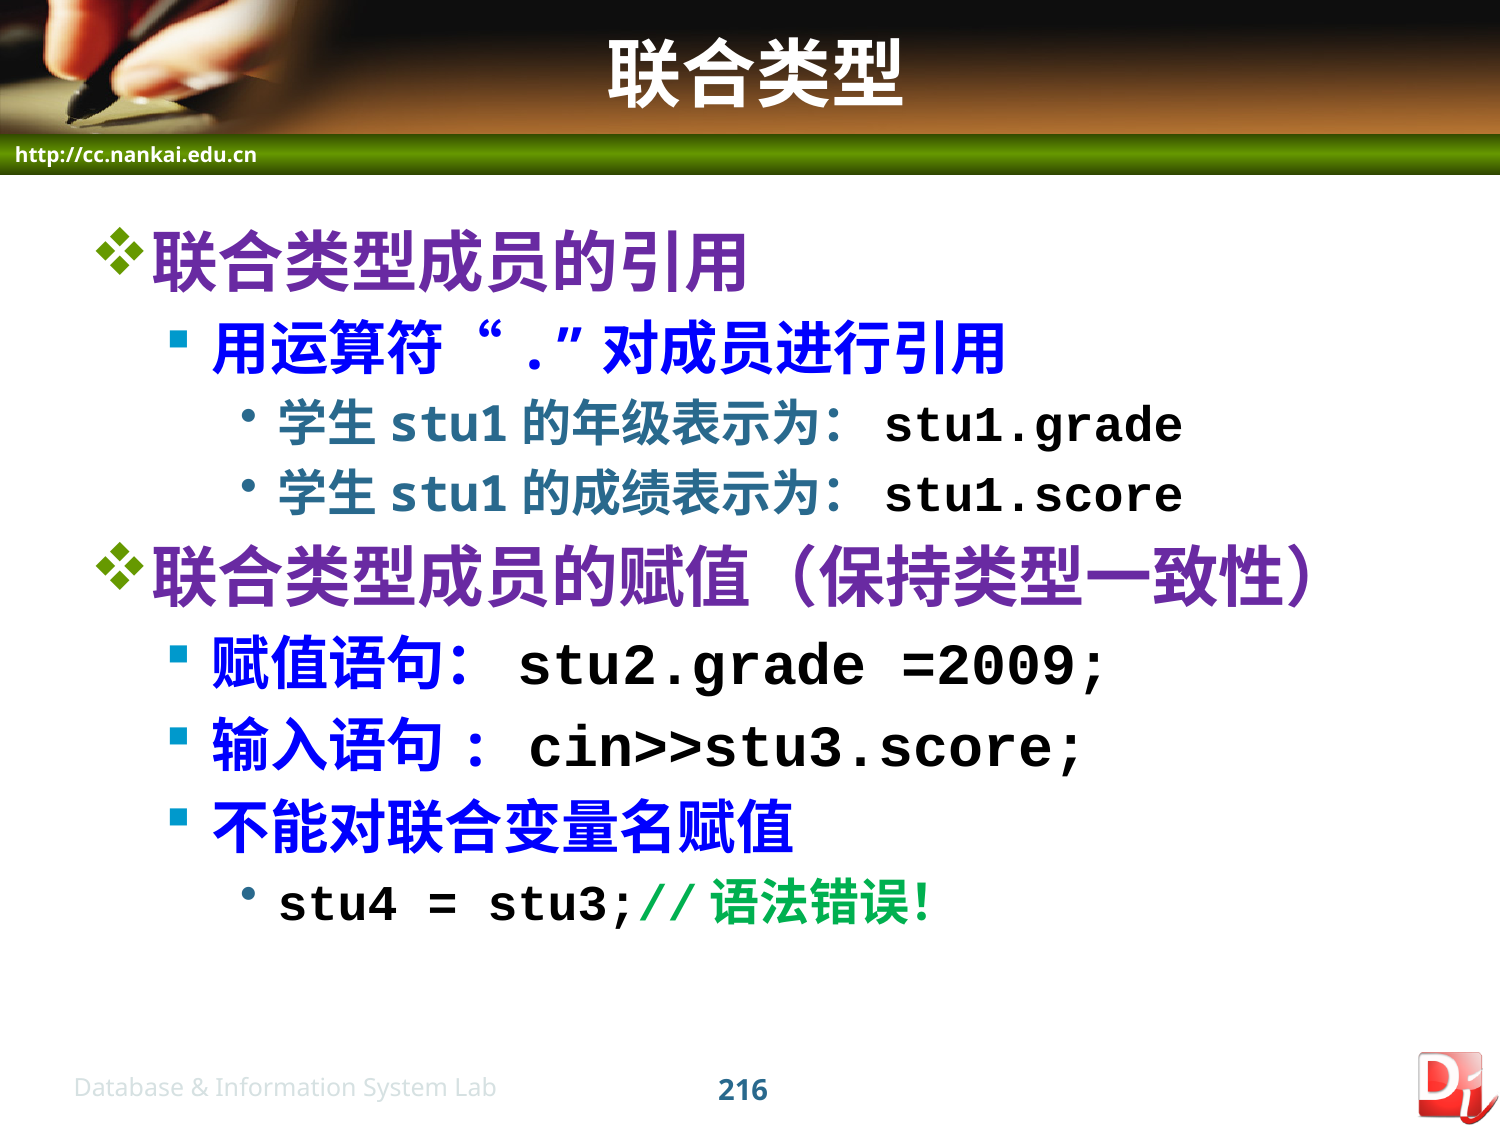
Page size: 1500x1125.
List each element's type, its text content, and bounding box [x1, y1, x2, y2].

title 联合类型 [74, 24, 1438, 118]
picture [0, 0, 1500, 134]
list 联合类型成员的引用 用运算符“.”对成员进行引用 学生stu1的年级表示为：stu1.grade 学生stu1的成绩表示为：stu1.score 联合类型成员的赋值（保持类型一致性） 赋值语句：stu2.grade =2009; 输入语句: cin>>stu3.score; 不能对联合变量名赋值 stu4 = stu3;//语法错误！ [74, 212, 1413, 1038]
slide_number 216 [607, 1063, 880, 1112]
picture [1417, 1052, 1500, 1125]
footer Database & Information System Lab [58, 1064, 598, 1114]
